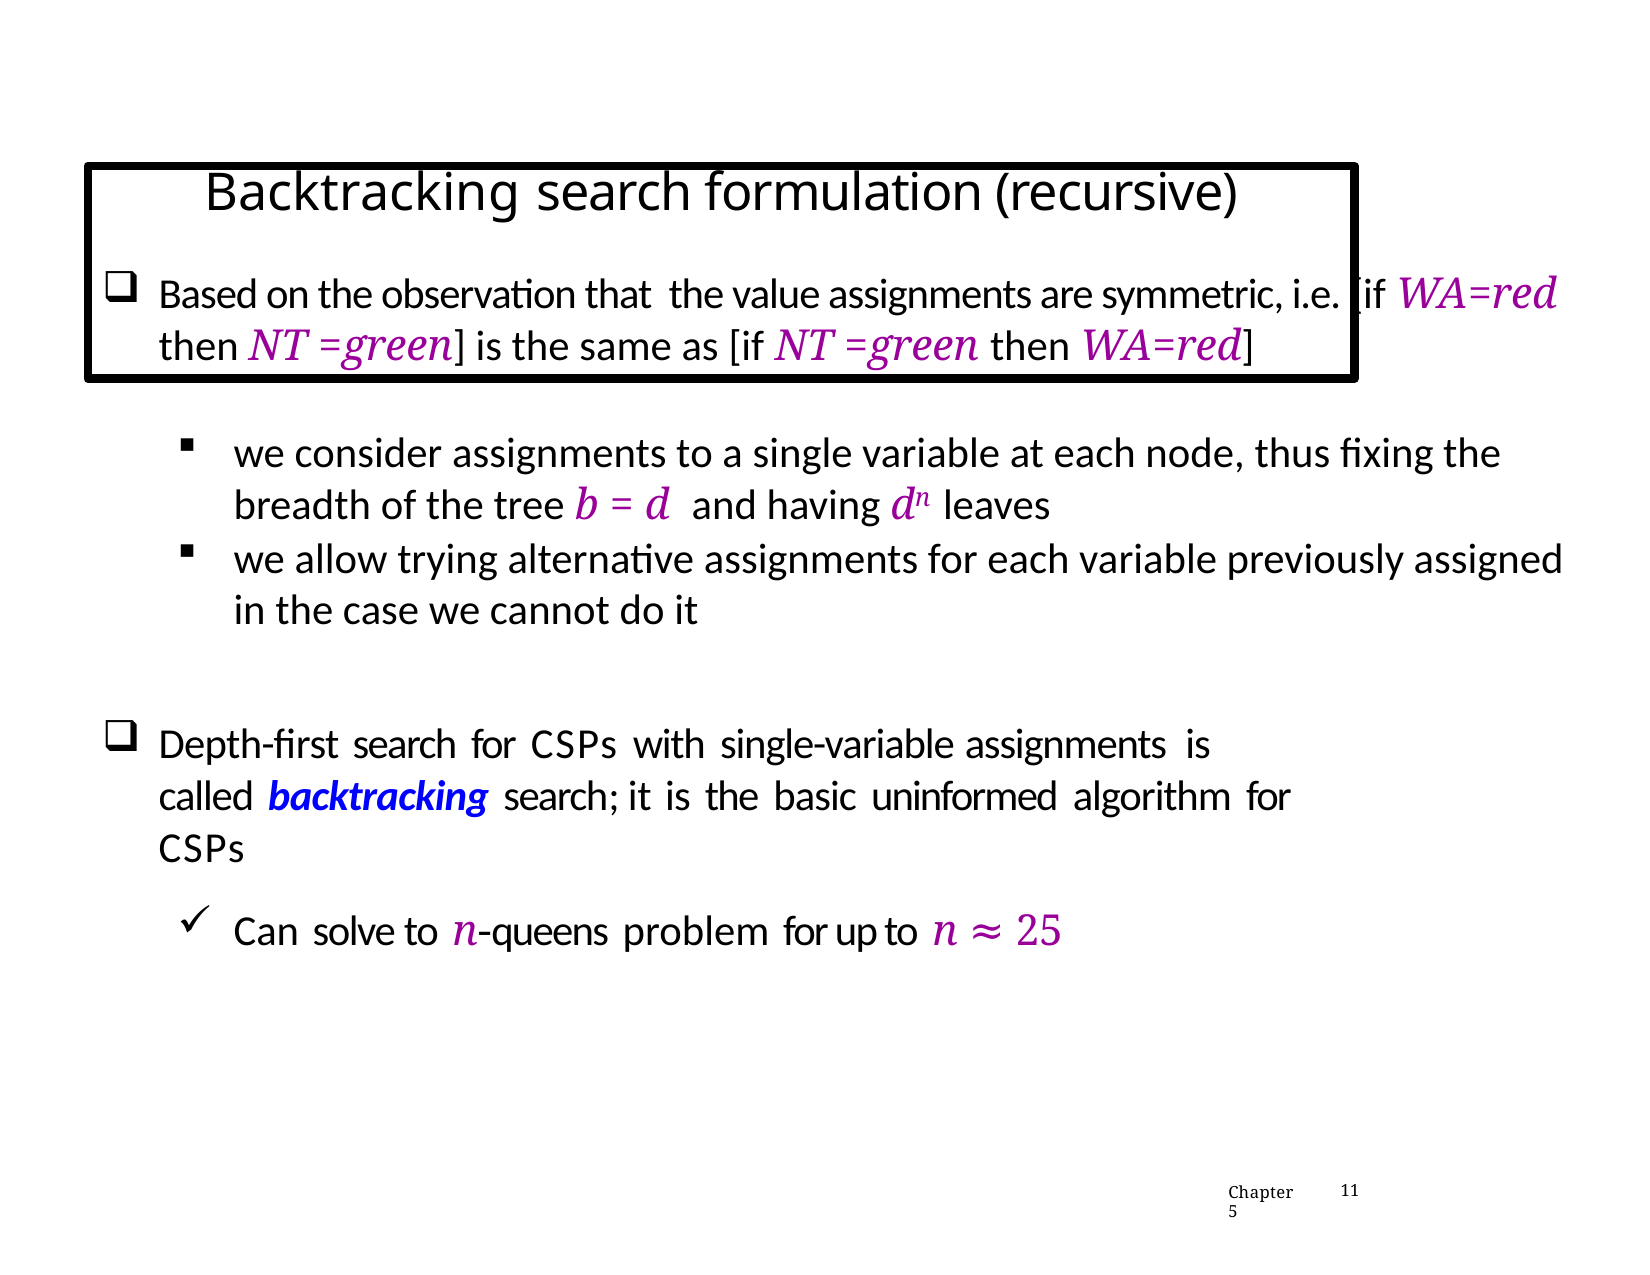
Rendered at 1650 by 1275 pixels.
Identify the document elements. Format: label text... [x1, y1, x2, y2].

title Backtracking search formulation (recursive) [87, 165, 1355, 263]
footer Chapter 5 [1226, 1183, 1308, 1275]
slide_number 11 [1334, 1183, 1367, 1275]
text_box Based on the observation that the value assignments are symmetric, i.e. [if WA=red then NT =green] is the same as [if NT =green then WA=red] we consider assignments to a single variable at each node, thus fixing the breadth of the tree b = d and having dn leaves we allow trying alternative assignments for each variable previously assigned in the case we cannot do it Depth-first search for CSPs with single-variable assignments is called backtracking search; it is the basic uninformed algorithm for CSPs Can solve to n-queens problem for up to n ≈ 25 [87, 263, 1650, 955]
